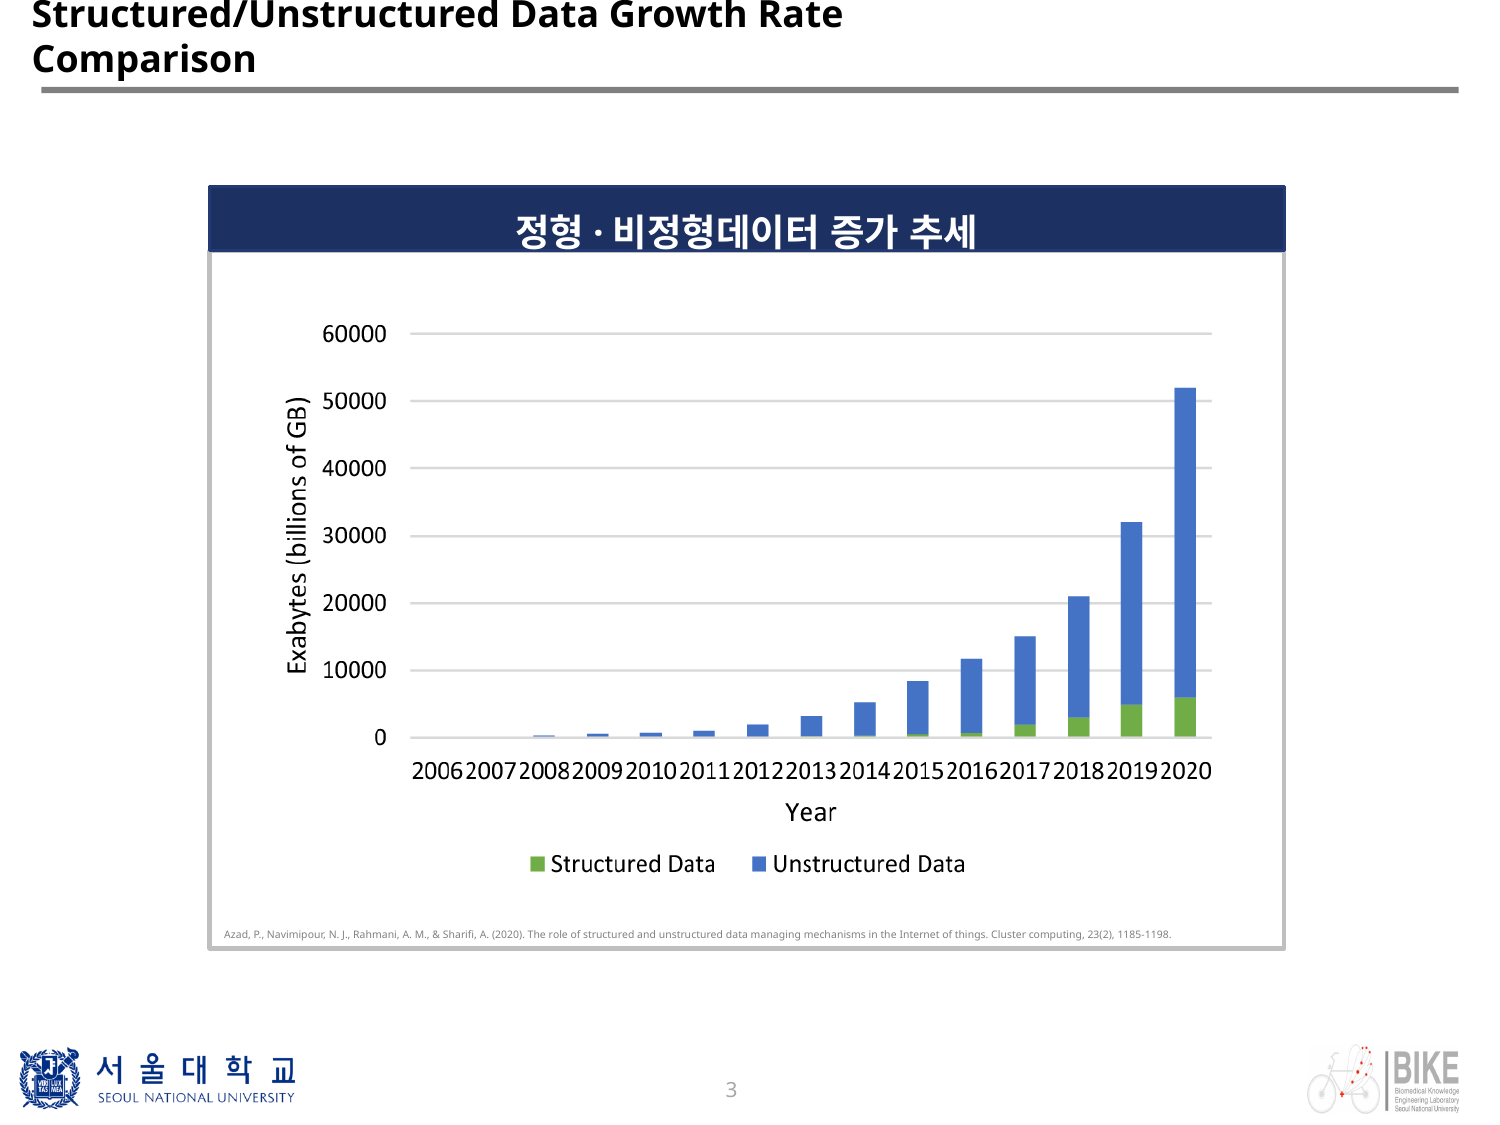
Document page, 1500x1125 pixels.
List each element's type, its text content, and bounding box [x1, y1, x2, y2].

text_box [207, 249, 1286, 951]
text_box 정형·비정형데이터 증가 추세 [209, 186, 1285, 251]
picture [14, 1044, 297, 1114]
picture [1307, 1044, 1459, 1114]
title Structured/Unstructured Data Growth Rate Comparison [31, 11, 1042, 58]
text_box Azad, P., Navimipour, N. J., Rahmani, A. M., & Sharifi, A. (2020). The role of structured and unstructured data managing mechanisms in the Internet of things. Cluster computing, 23(2), 1185-1198. [209, 920, 1285, 948]
picture [281, 320, 1212, 880]
